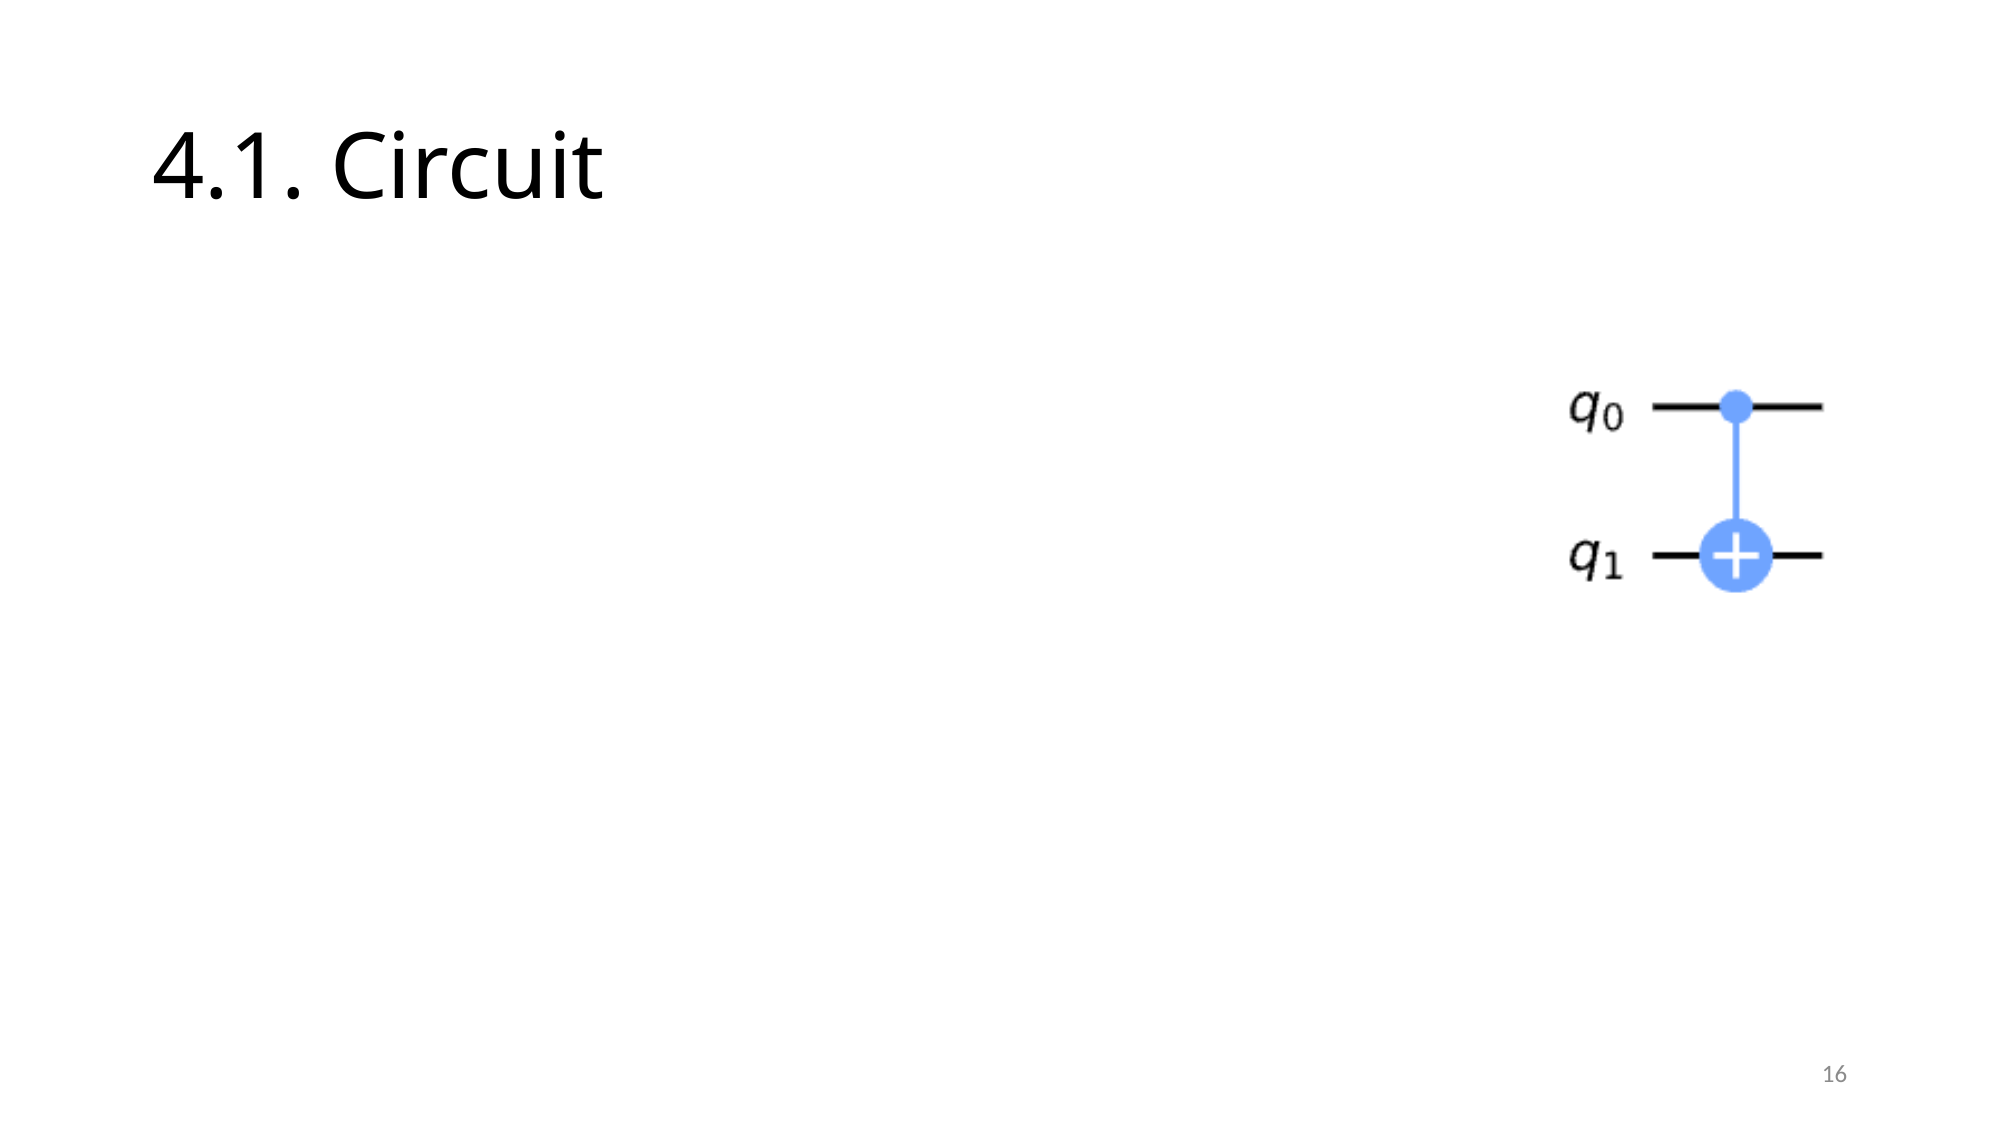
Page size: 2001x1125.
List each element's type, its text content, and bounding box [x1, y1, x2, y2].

title 4.1. Circuit [137, 59, 1863, 278]
picture [1539, 350, 1863, 626]
slide_number 16 [1412, 1042, 1863, 1103]
